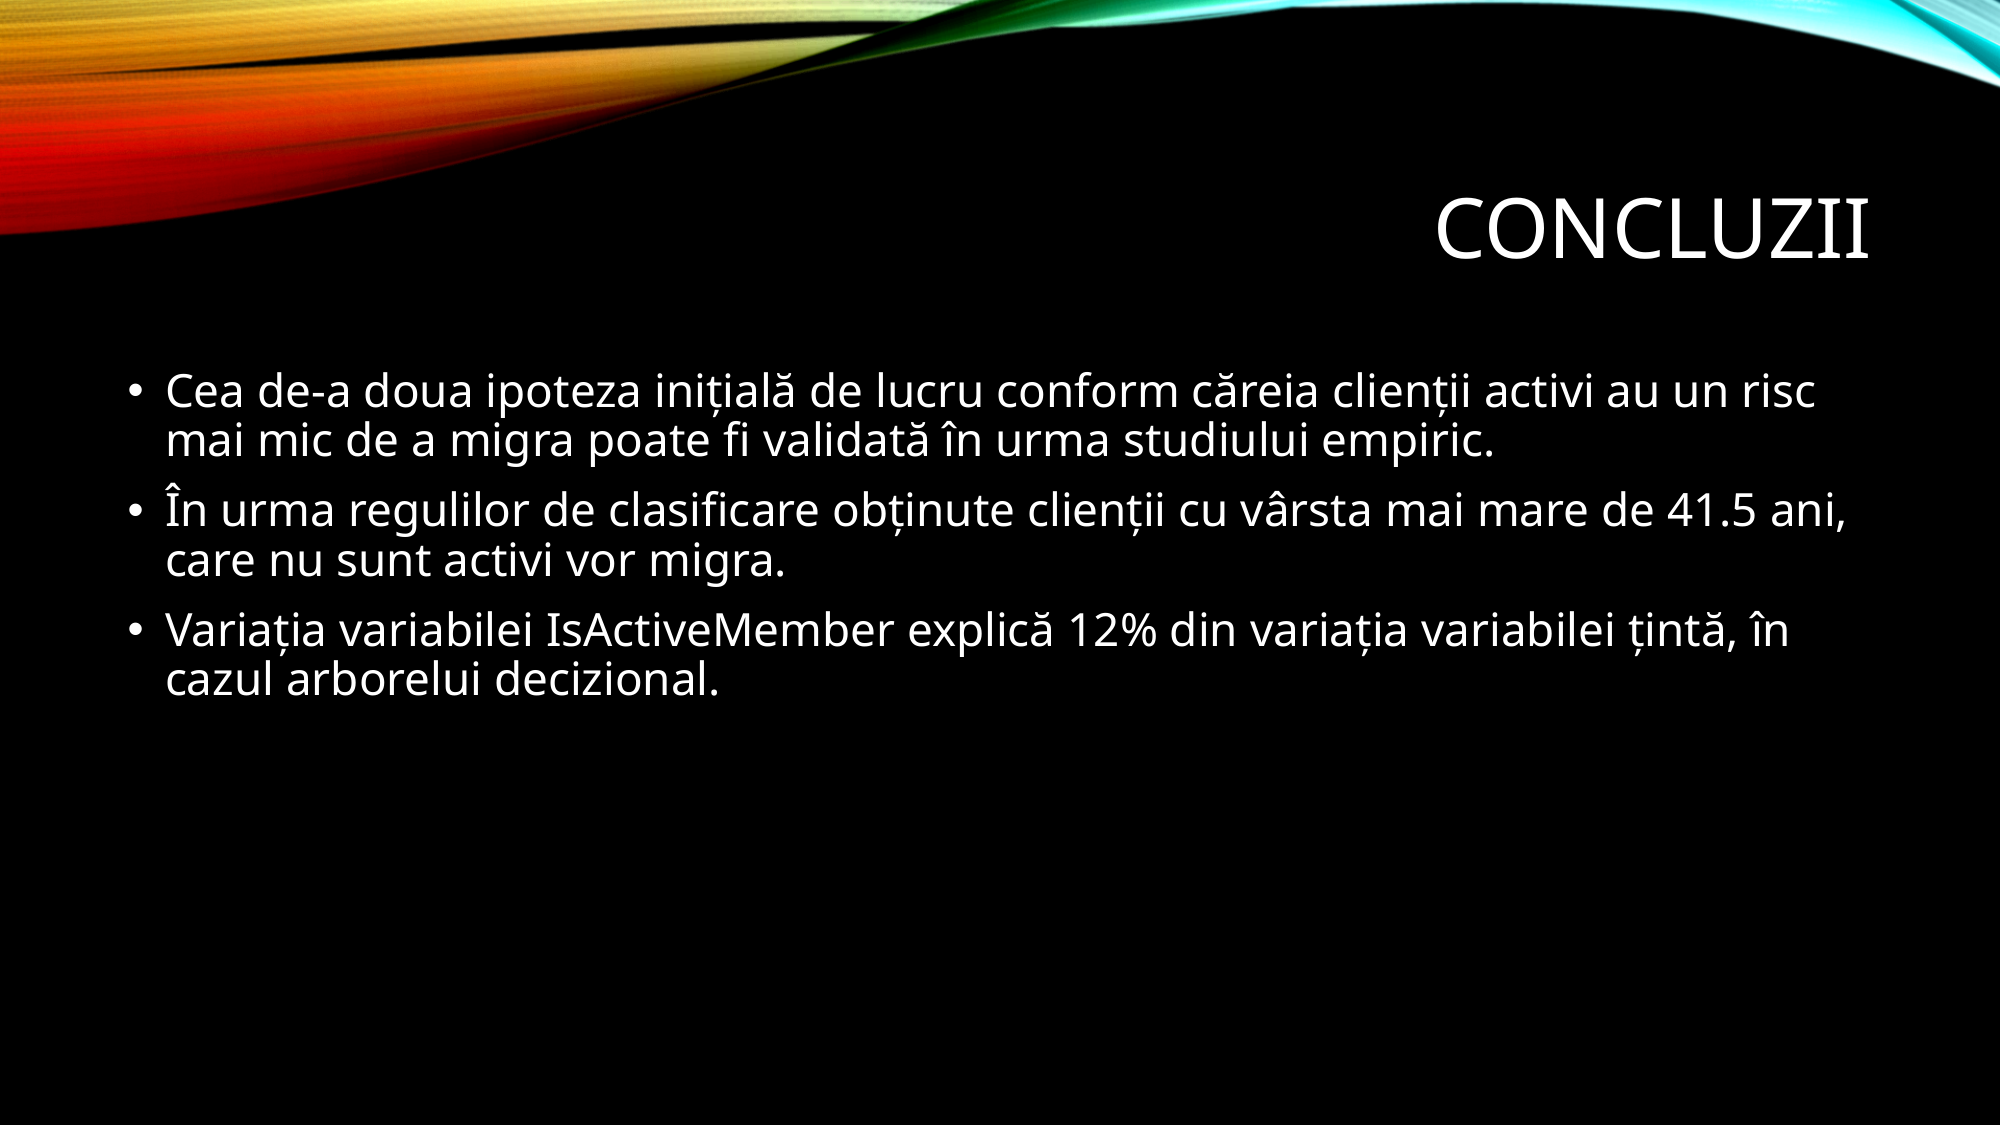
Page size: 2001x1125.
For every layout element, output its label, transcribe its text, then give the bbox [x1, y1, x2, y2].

title concluzii [474, 125, 1888, 338]
list Cea de-a doua ipoteza inițială de lucru conform căreia clienții activi au un risc mai mic de a migra poate fi validată în urma studiului empiric. În urma regulilor de clasificare obținute clienții cu vârsta mai mare de 41.5 ani, care nu sunt activi vor migra. Variația variabilei IsActiveMember explică 12% din variația variabilei țintă, în cazul arborelui decizional. [112, 360, 1888, 1021]
picture [0, 0, 2000, 237]
